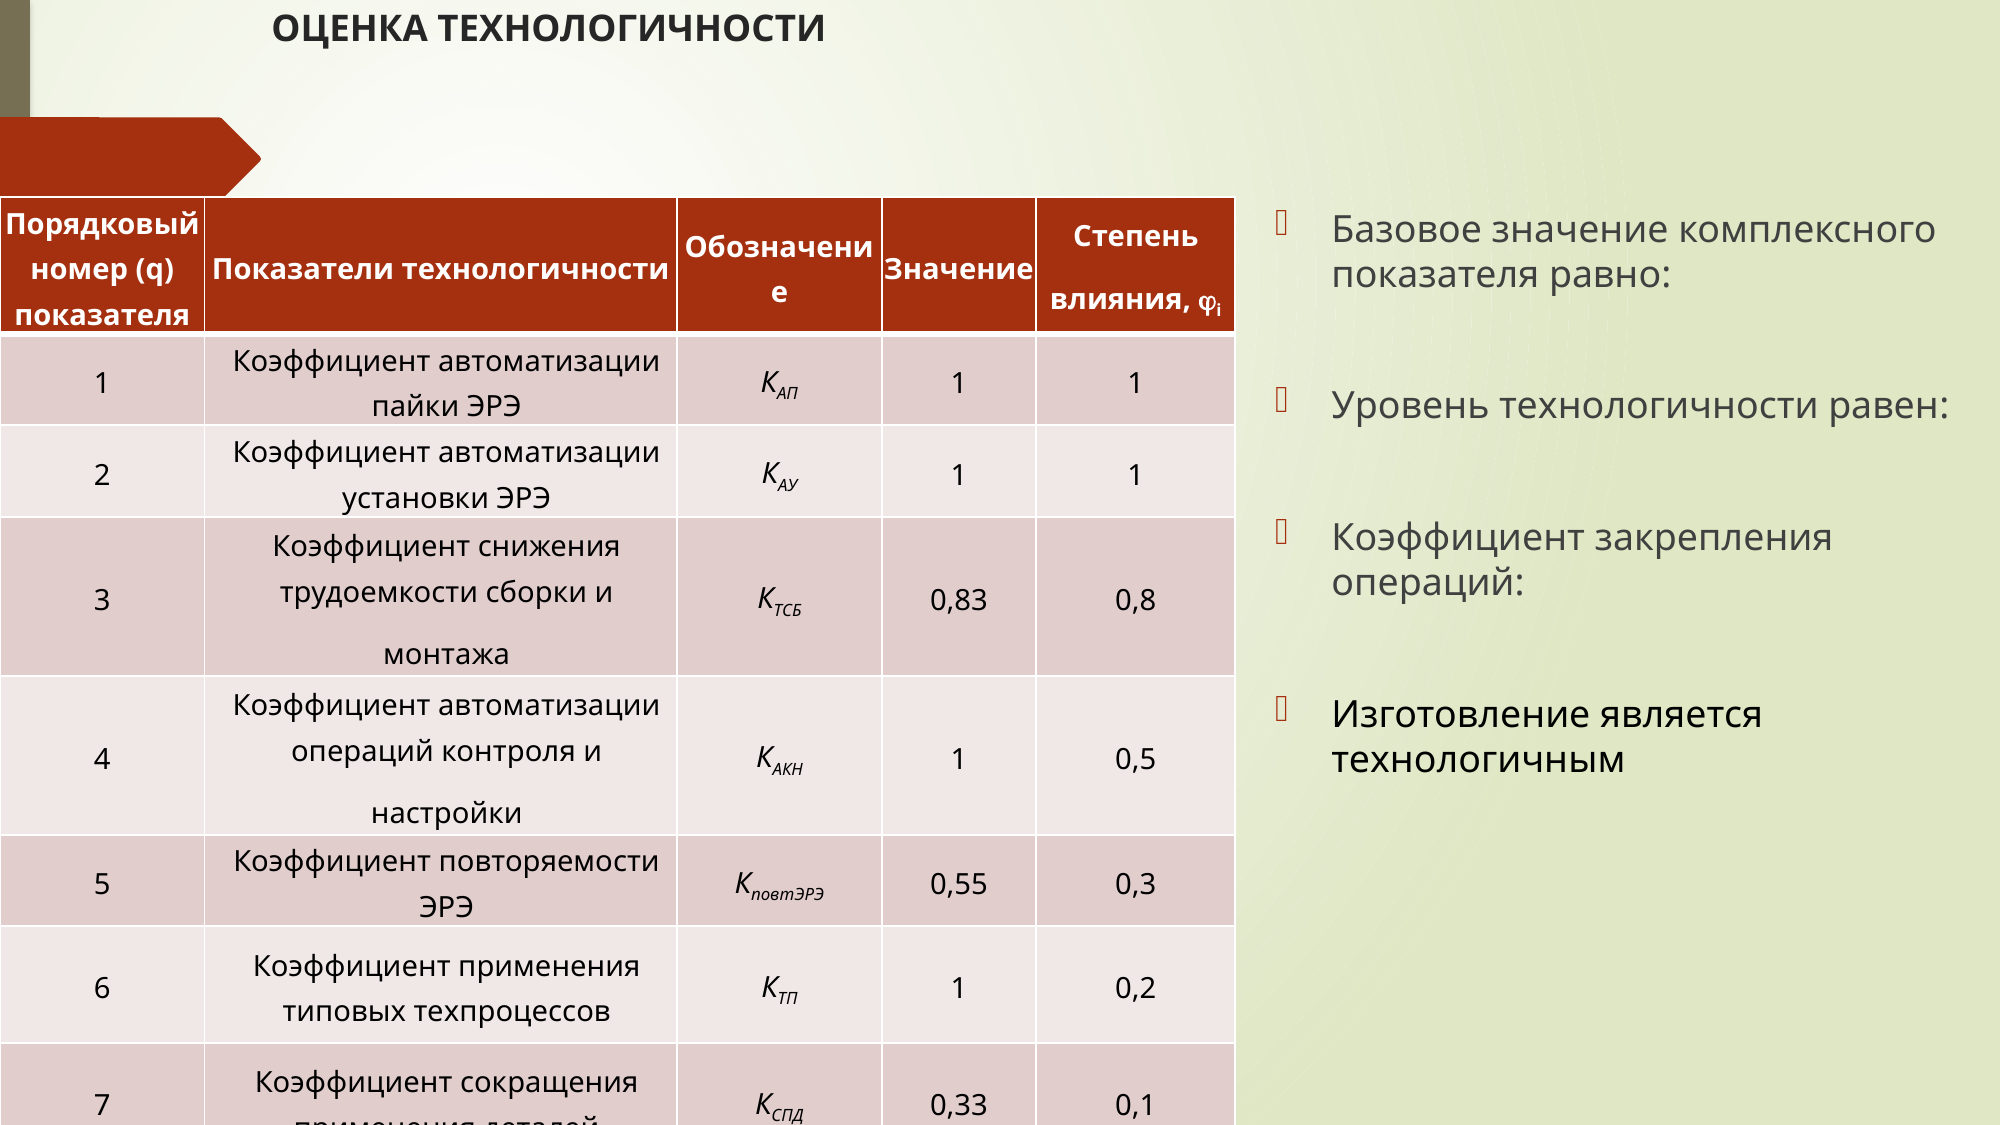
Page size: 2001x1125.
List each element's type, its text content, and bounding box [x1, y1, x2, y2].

table_cell 0,3 [1037, 836, 1234, 925]
table_cell 2 [1, 426, 204, 516]
table_header Значение [883, 198, 1035, 331]
table_cell 0,33 [883, 1044, 1035, 1125]
table_cell Коэффициент автоматизации пайки ЭРЭ [205, 337, 676, 424]
table_cell Коэффициент повторяемости ЭРЭ [205, 836, 676, 925]
table_cell 1 [1, 337, 204, 424]
table_header Порядковый номер (q) показателя [1, 198, 204, 331]
table_cell КТП [678, 927, 881, 1042]
table_cell 1 [1037, 337, 1234, 424]
table_cell КповтЭРЭ [678, 836, 881, 925]
table_cell 1 [883, 337, 1035, 424]
table_cell 0,55 [883, 836, 1035, 925]
table_cell 1 [883, 426, 1035, 516]
table_cell 4 [1, 677, 204, 834]
table_cell 7 [1, 1044, 204, 1125]
table_cell Коэффициент сокращения применения деталей [205, 1044, 676, 1125]
table_cell КАП [678, 337, 881, 424]
table_cell КАУ [678, 426, 881, 516]
table_cell 1 [883, 927, 1035, 1042]
table_header Степень влияния, i [1037, 198, 1234, 331]
table_cell КАКН [678, 677, 881, 834]
table_cell 0,8 [1037, 518, 1234, 675]
table_cell КСПД [678, 1044, 881, 1125]
table_cell КТСБ [678, 518, 881, 675]
table_cell 1 [1037, 426, 1234, 516]
table_cell Коэффициент автоматизации установки ЭРЭ [205, 426, 676, 516]
table_cell Коэффициент применения типовых техпроцессов [205, 927, 676, 1042]
table_header Обозначение [678, 198, 881, 331]
table_cell 0,2 [1037, 927, 1234, 1042]
table_cell Коэффициент автоматизации операций контроля и настройки [205, 677, 676, 834]
table_cell Коэффициент снижения трудоемкости сборки и монтажа [205, 518, 676, 675]
table_cell 0,1 [1037, 1044, 1234, 1125]
table_cell 5 [1, 836, 204, 925]
table_header Показатели технологичности [205, 198, 676, 331]
table_cell 1 [883, 677, 1035, 834]
table_cell 0,83 [883, 518, 1035, 675]
title ОЦЕНКА ТЕХНОЛОГИЧНОСТИ [0, 0, 2000, 102]
table_cell 6 [1, 927, 204, 1042]
table_cell 0,5 [1037, 677, 1234, 834]
table_cell 3 [1, 518, 204, 675]
